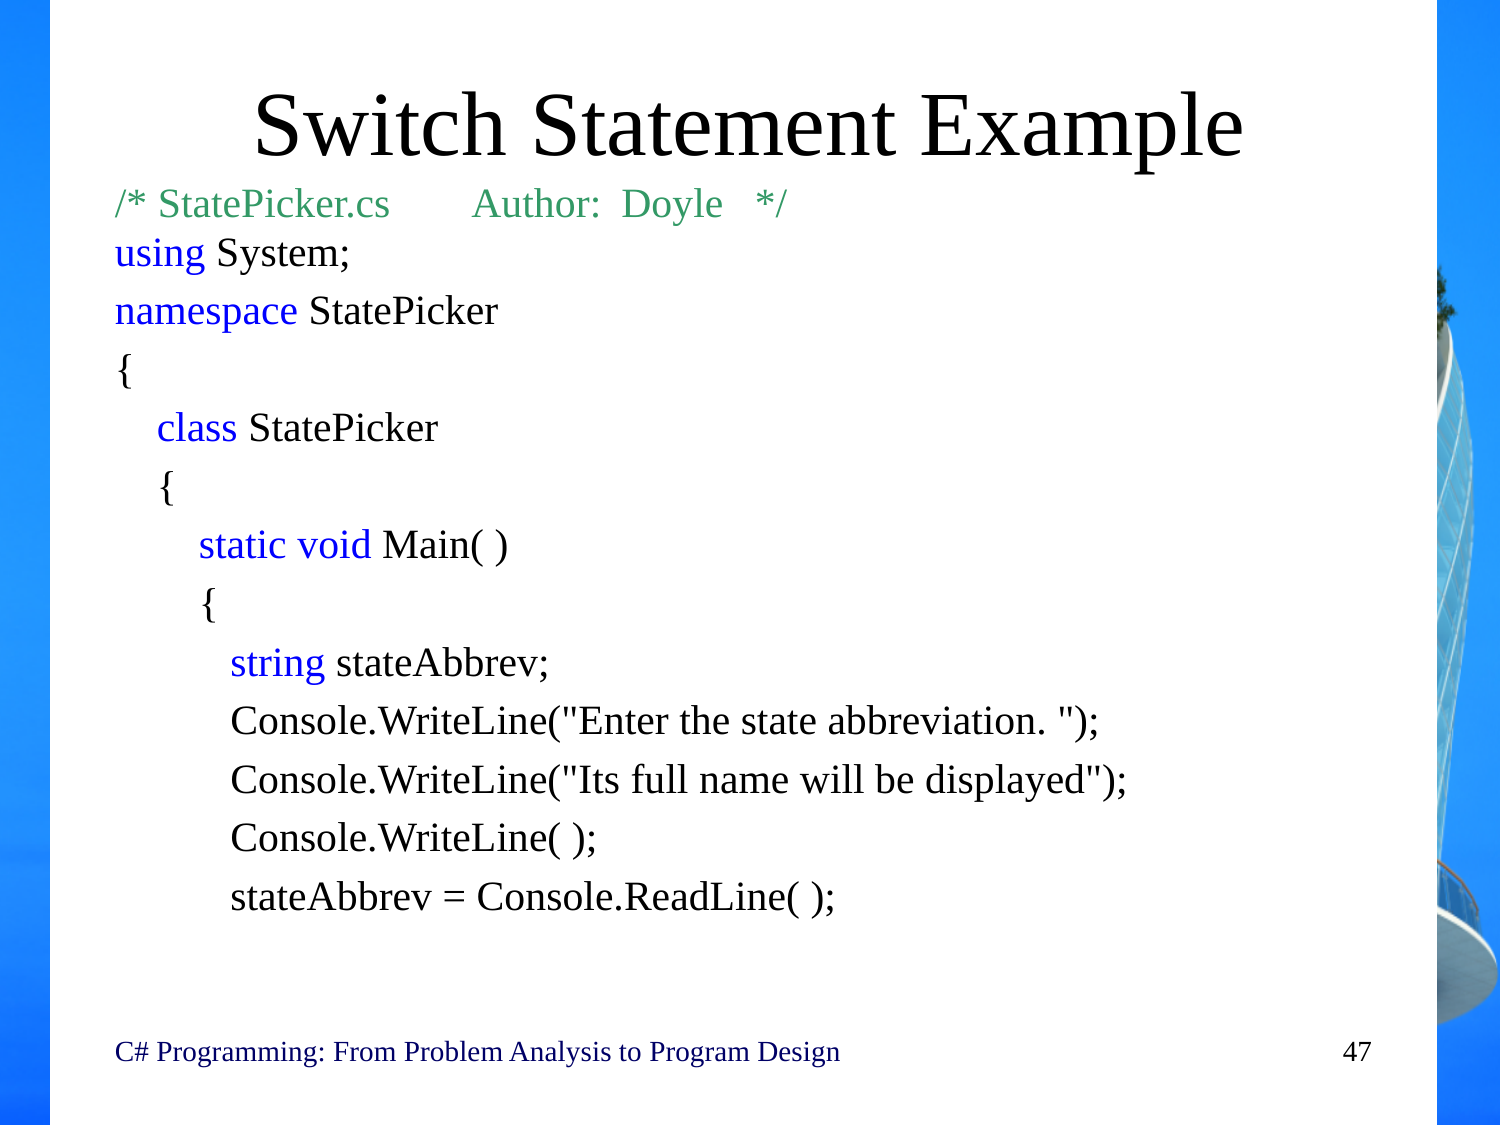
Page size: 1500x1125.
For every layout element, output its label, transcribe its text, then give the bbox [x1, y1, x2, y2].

picture [0, 0, 50, 1125]
title Switch Statement Example [112, 37, 1388, 174]
footer C# Programming: From Problem Analysis to Program Design [99, 1024, 988, 1101]
picture [1437, 0, 1500, 1125]
list /* StatePicker.cs Author: Doyle */ using System; namespace StatePicker { class StatePicker { static void Main( ) { string stateAbbrev; Console.WriteLine("Enter the state abbreviation. "); Console.WriteLine("Its full name will be displayed"); Console.WriteLine( ); stateAbbrev = Console.ReadLine( ); [99, 174, 1388, 938]
slide_number 47 [1074, 1024, 1388, 1101]
